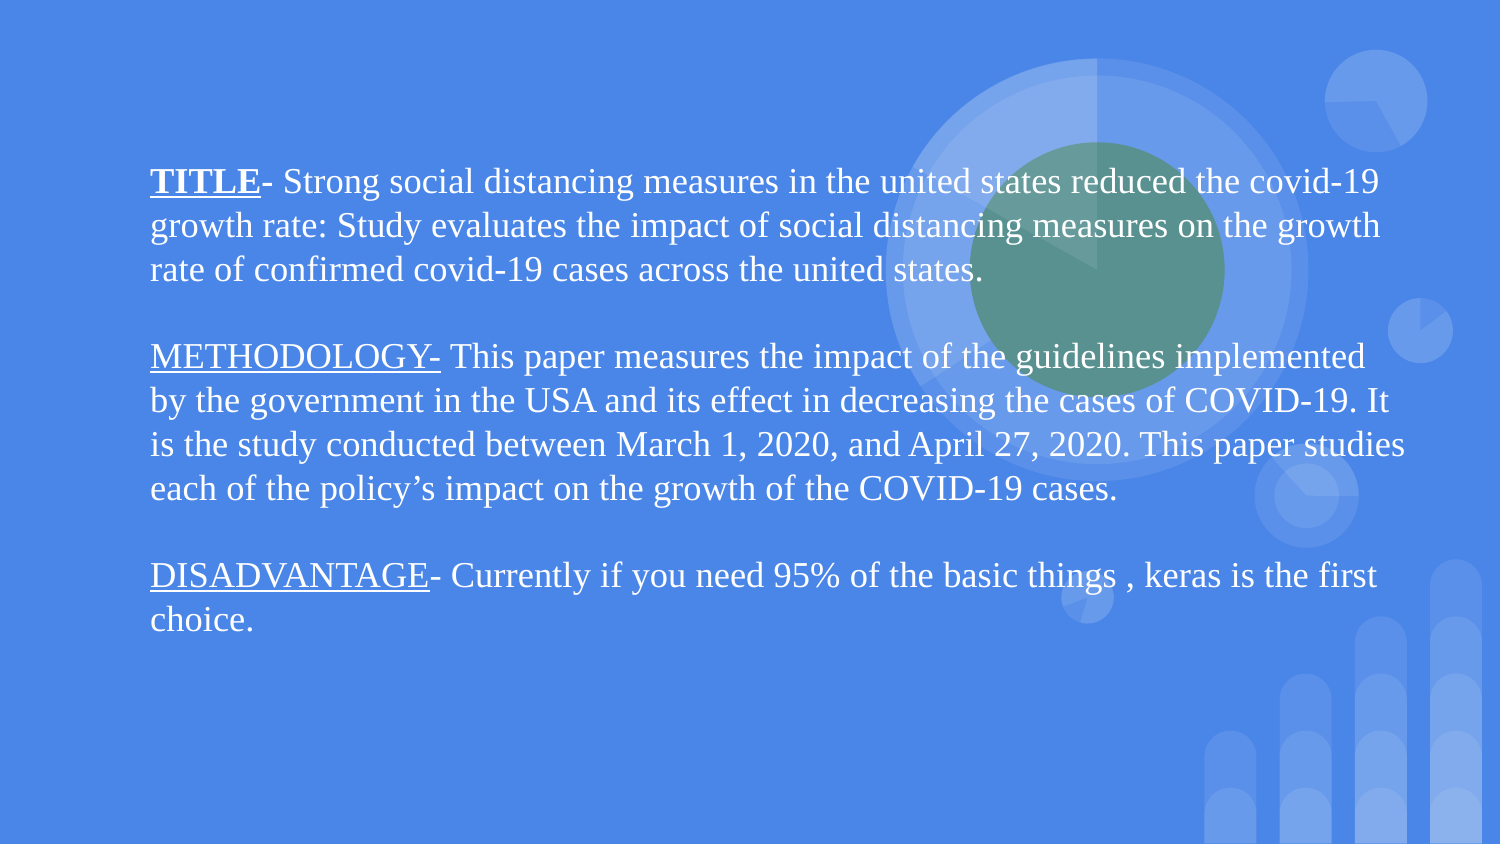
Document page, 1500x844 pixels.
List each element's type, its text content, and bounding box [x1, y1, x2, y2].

title TITLE- Strong social distancing measures in the united states reduced the covid-19 growth rate: Study evaluates the impact of social distancing measures on the growth rate of confirmed covid-19 cases across the united states. METHODOLOGY- This paper measures the impact of the guidelines implemented by the government in the USA and its effect in decreasing the cases of COVID-19. It is the study conducted between March 1, 2020, and April 27, 2020. This paper studies each of the policy’s impact on the growth of the COVID-19 cases. DISADVANTAGE- Currently if you need 95% of the basic things , keras is the first choice. [135, 130, 1426, 691]
